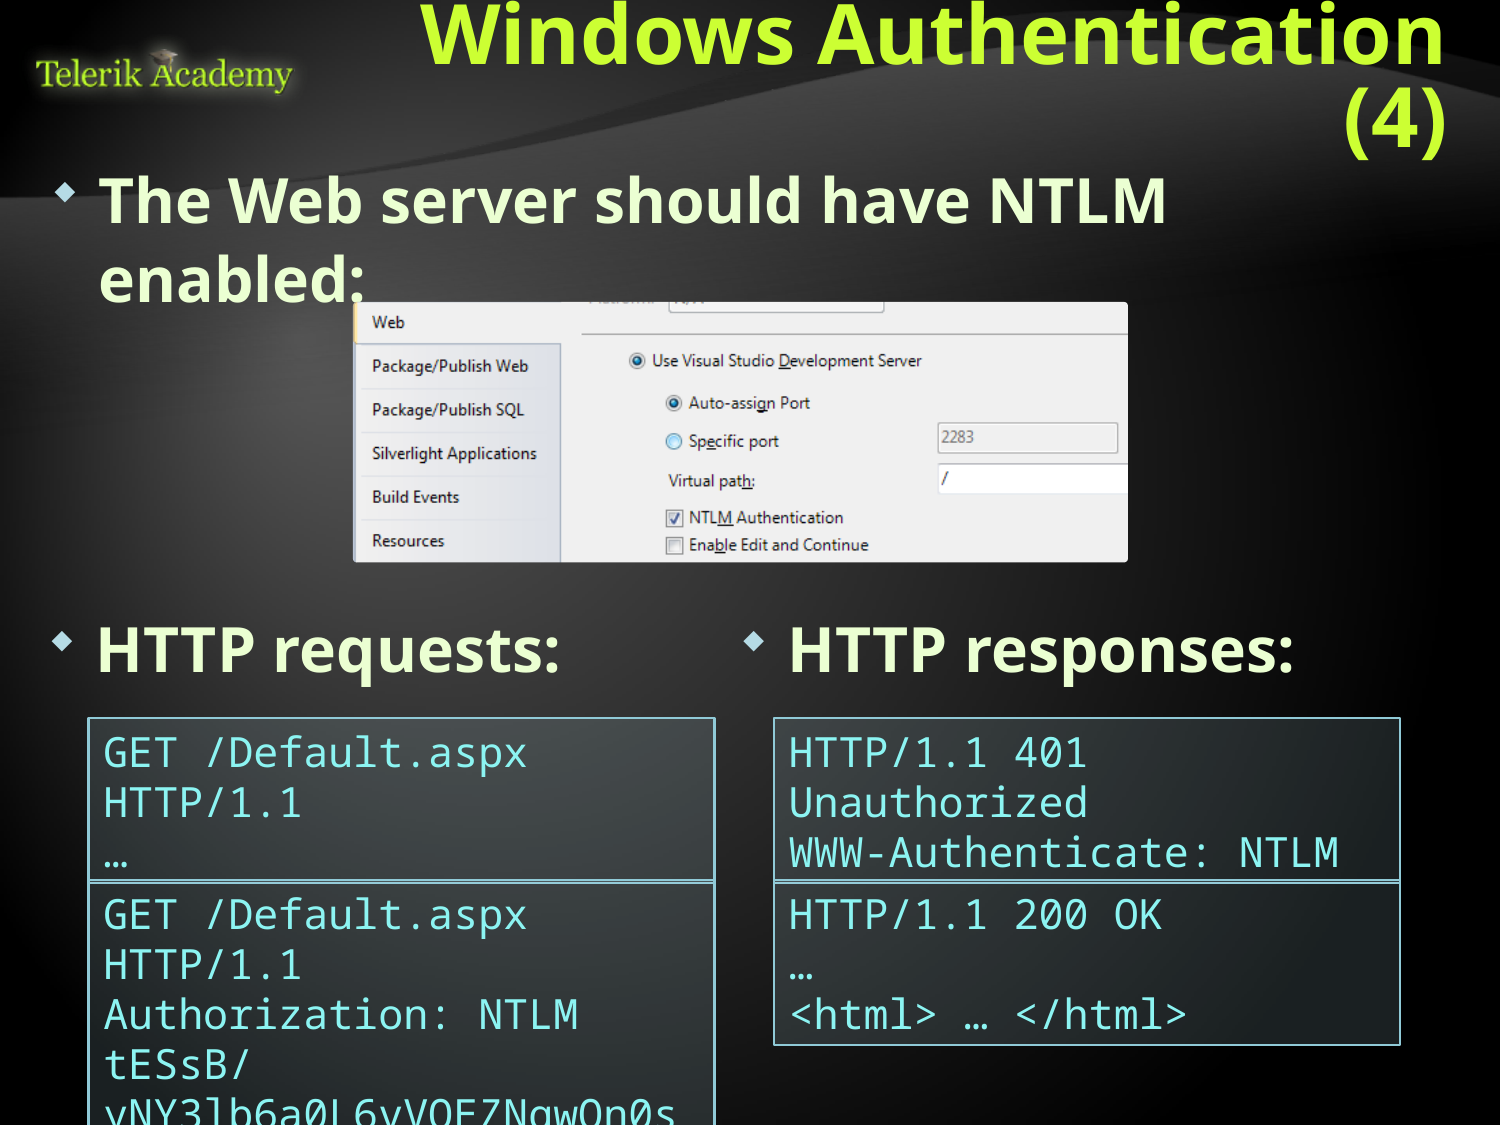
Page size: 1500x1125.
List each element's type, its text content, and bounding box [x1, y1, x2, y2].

picture [352, 301, 1129, 563]
title Windows Authentication (4) [300, 12, 1463, 149]
picture [24, 37, 300, 108]
text_box HTTP/1.1 200 OK … <html> … </html> [773, 880, 1400, 1045]
text_box HTTP responses: [726, 597, 1407, 689]
picture [0, 0, 1500, 1125]
text_box GET /Default.aspx HTTP/1.1 … [88, 718, 715, 880]
text_box HTTP requests: [34, 597, 715, 689]
text_box HTTP/1.1 401 Unauthorized WWW-Authenticate: NTLM [773, 718, 1400, 880]
list The Web server should have NTLM enabled: [37, 149, 1463, 1100]
text_box GET /Default.aspx HTTP/1.1 Authorization: NTLM tESsB/ yNY3lb6a0L6vVQEZNqwQn0sqZ… [88, 880, 715, 1125]
